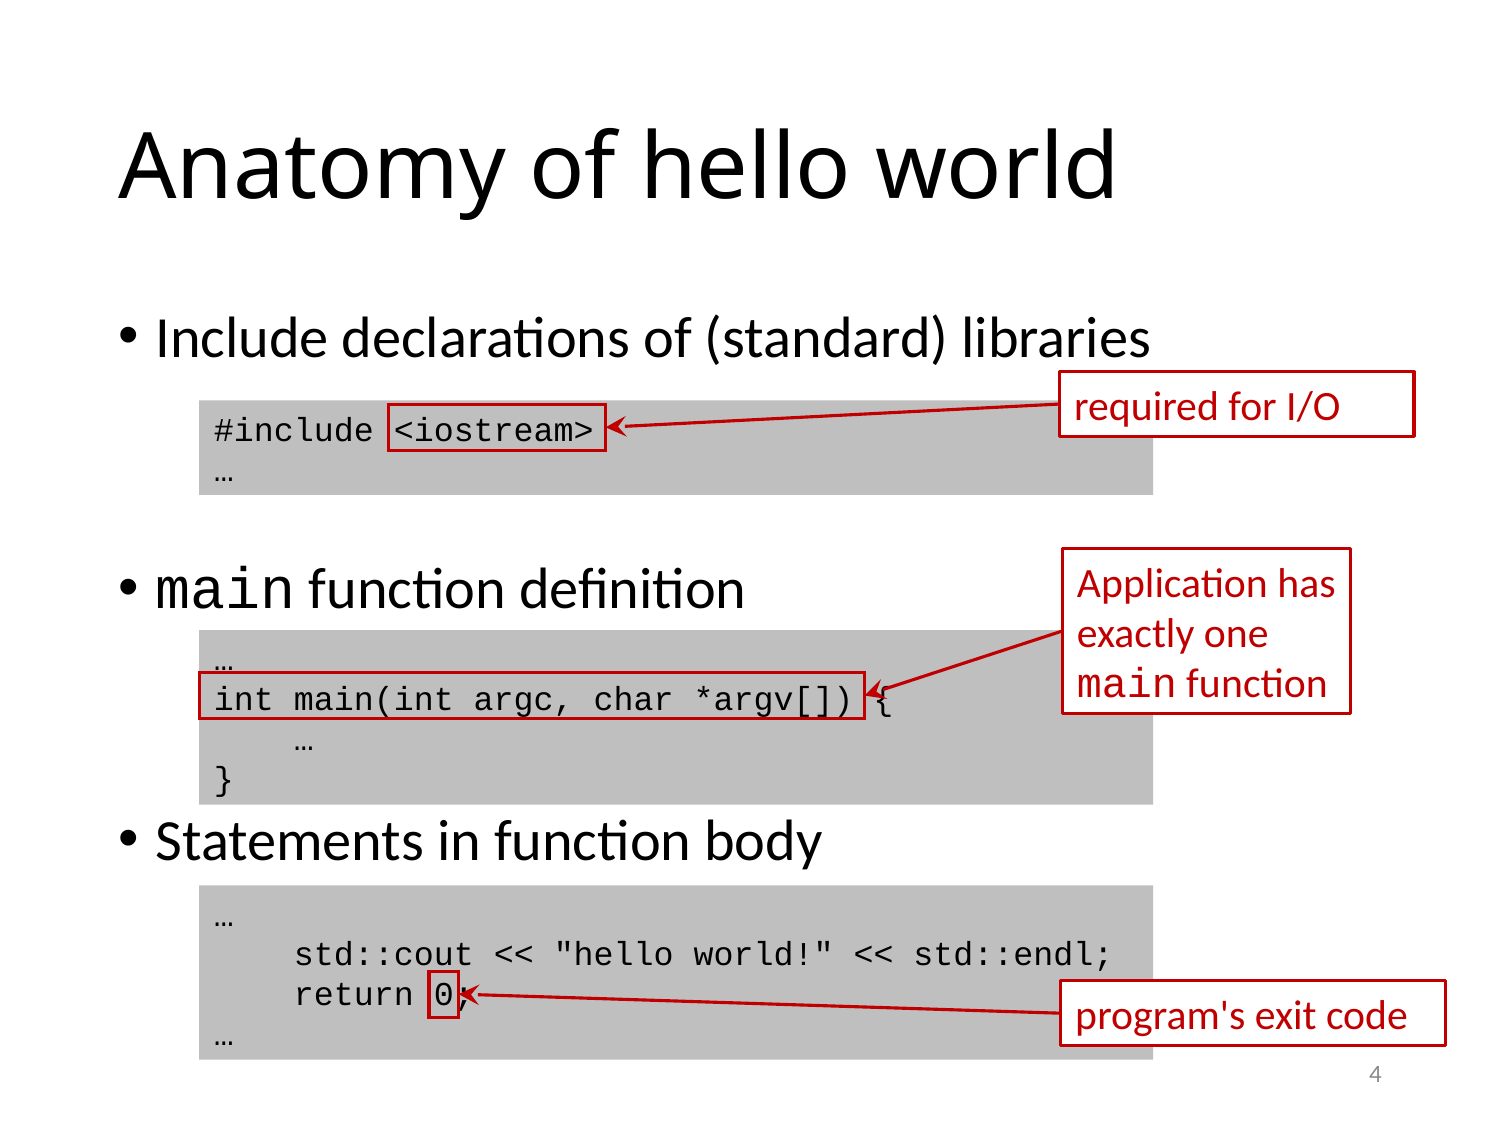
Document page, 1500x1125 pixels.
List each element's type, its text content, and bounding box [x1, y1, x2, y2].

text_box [388, 371, 1414, 451]
text_box #include <iostream> … [199, 400, 1154, 495]
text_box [428, 971, 1446, 1047]
text_box … int main(int argc, char *argv[]) { … } [199, 719, 1154, 805]
slide_number 4 [1059, 1047, 1397, 1103]
text_box … std::cout << "hello world!" << std::endl; return 0; … [199, 885, 1154, 1060]
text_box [199, 548, 1353, 719]
title Anatomy of hello world [103, 59, 1397, 278]
list Include declarations of (standard) libraries main function definition Statements in function body [103, 299, 1397, 1014]
